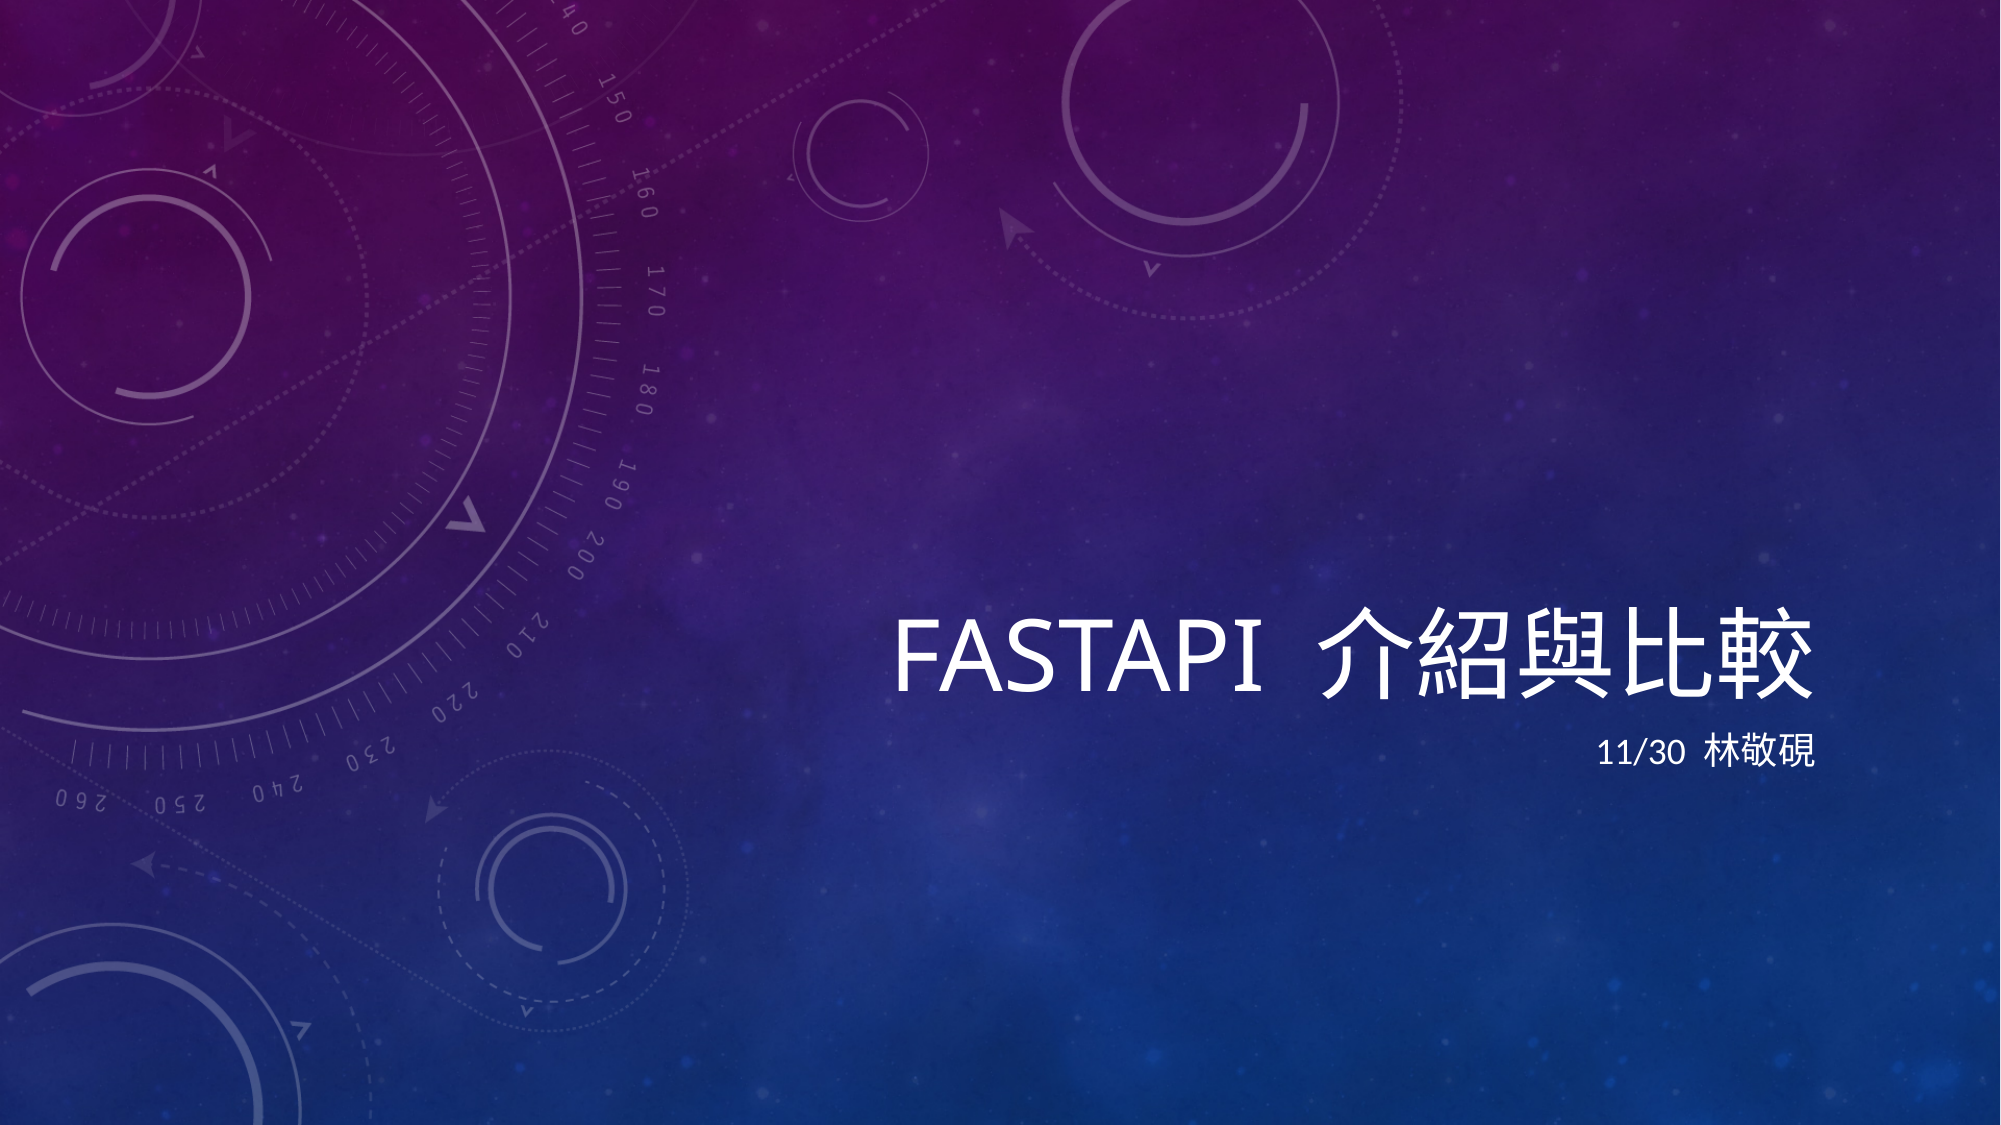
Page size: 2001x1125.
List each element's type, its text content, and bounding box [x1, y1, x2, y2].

picture [0, 0, 2001, 1125]
title FastAPI 介紹與比較 [650, 322, 1831, 719]
subtitle 11/30 林敬硯 [650, 719, 1831, 950]
